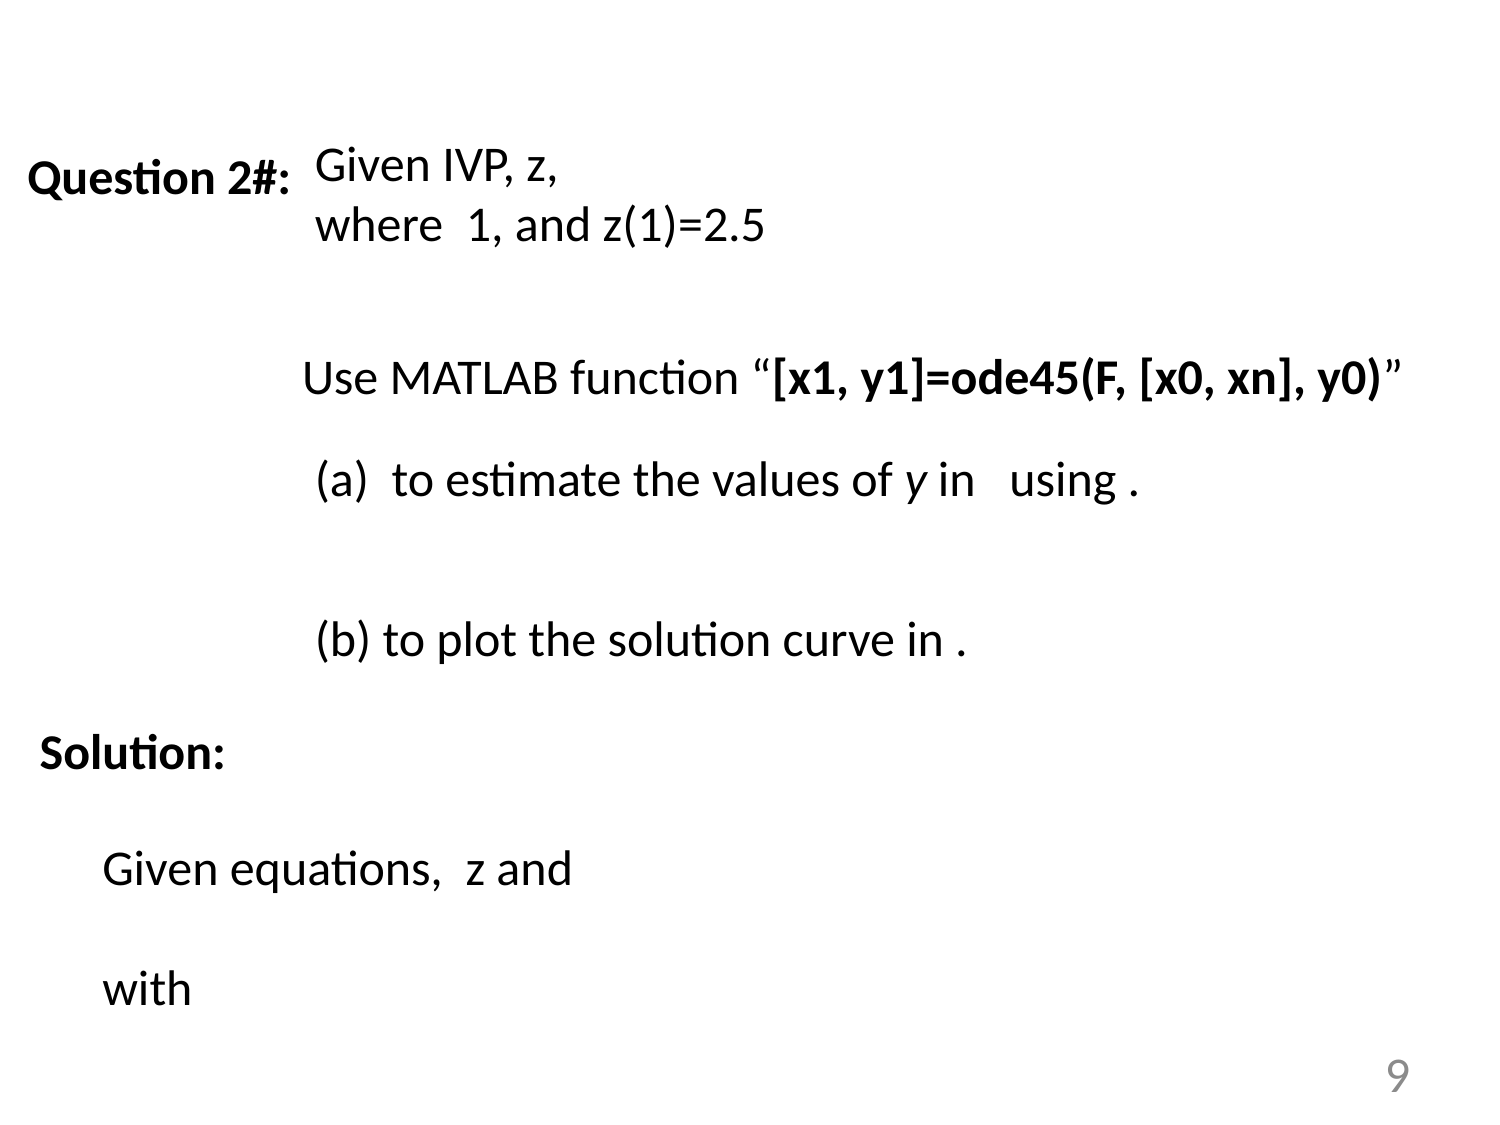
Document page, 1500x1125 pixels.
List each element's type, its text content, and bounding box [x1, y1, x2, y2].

slide_number 9 [1325, 1042, 1425, 1103]
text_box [12, 124, 1476, 676]
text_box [24, 711, 1363, 1026]
